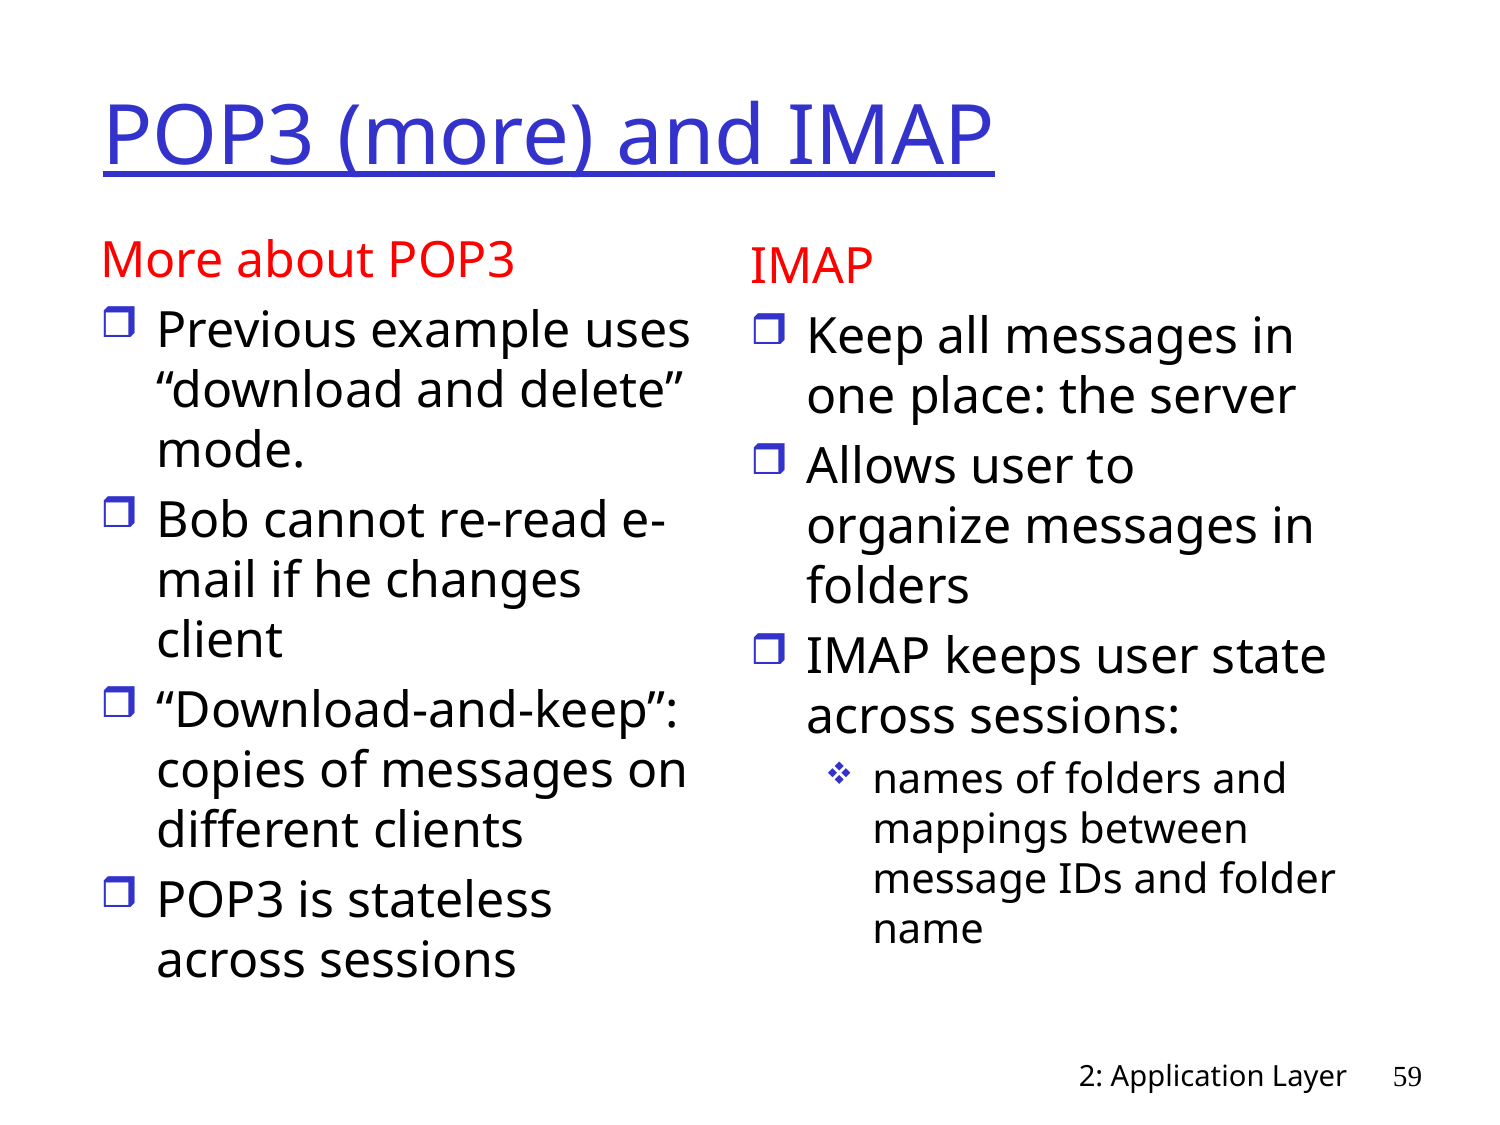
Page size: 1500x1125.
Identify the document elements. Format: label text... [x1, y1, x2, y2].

footer 2: Application Layer [887, 1049, 1362, 1125]
list IMAP Keep all messages in one place: the server Allows user to organize messages in folders IMAP keeps user state across sessions: names of folders and mappings between message IDs and folder name [735, 226, 1361, 990]
list More about POP3 Previous example uses “download and delete” mode. Bob cannot re-read e-mail if he changes client “Download-and-keep”: copies of messages on different clients POP3 is stateless across sessions [85, 220, 711, 984]
slide_number 59 [1362, 1049, 1438, 1125]
title POP3 (more) and IMAP [87, 37, 1363, 226]
